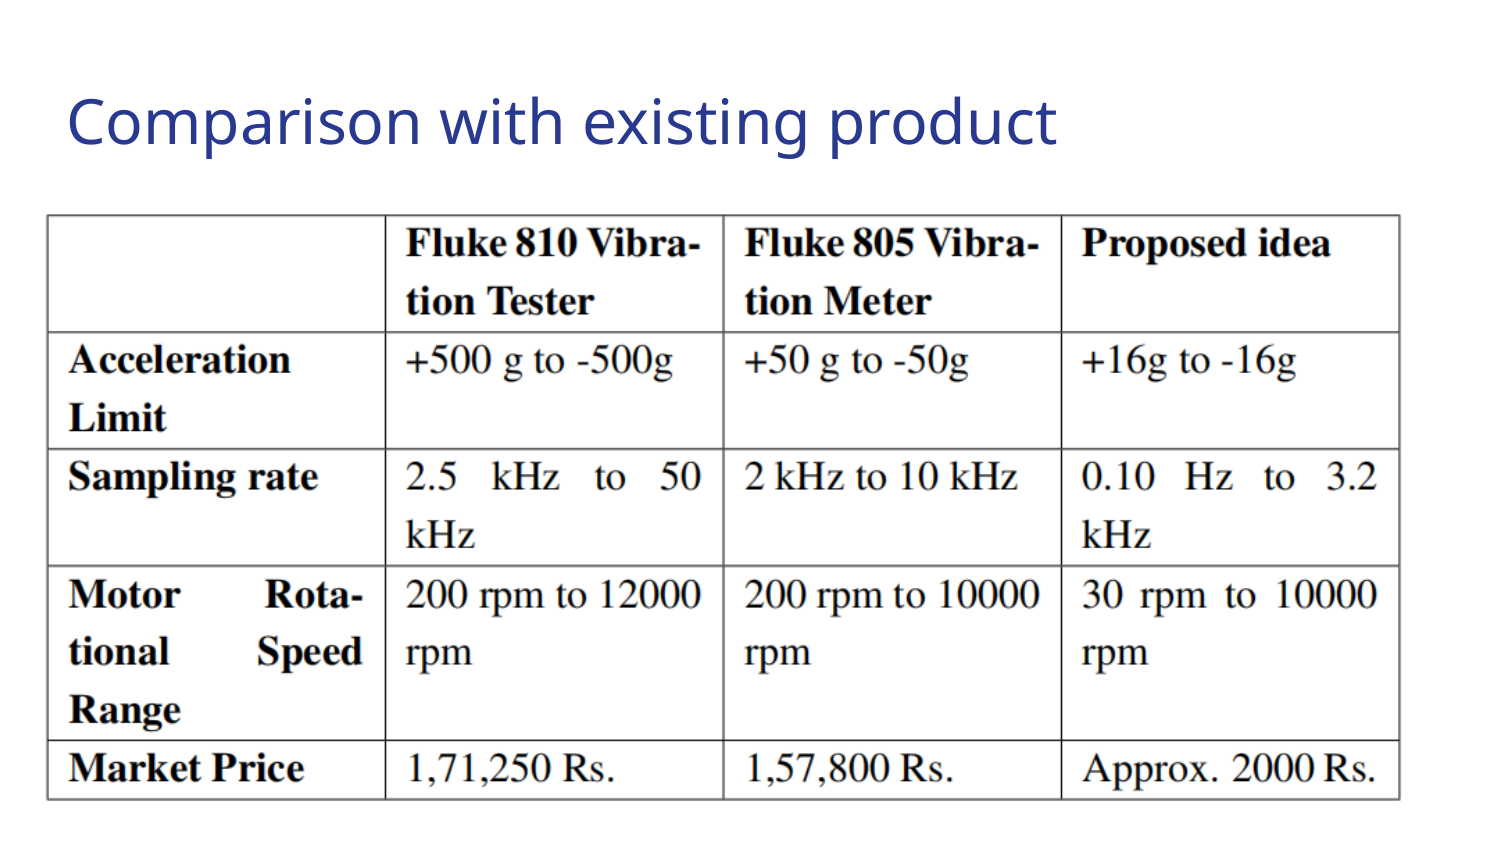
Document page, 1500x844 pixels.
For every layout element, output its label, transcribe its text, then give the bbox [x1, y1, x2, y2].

title Comparison with existing product [51, 67, 1449, 167]
picture [24, 191, 1422, 819]
